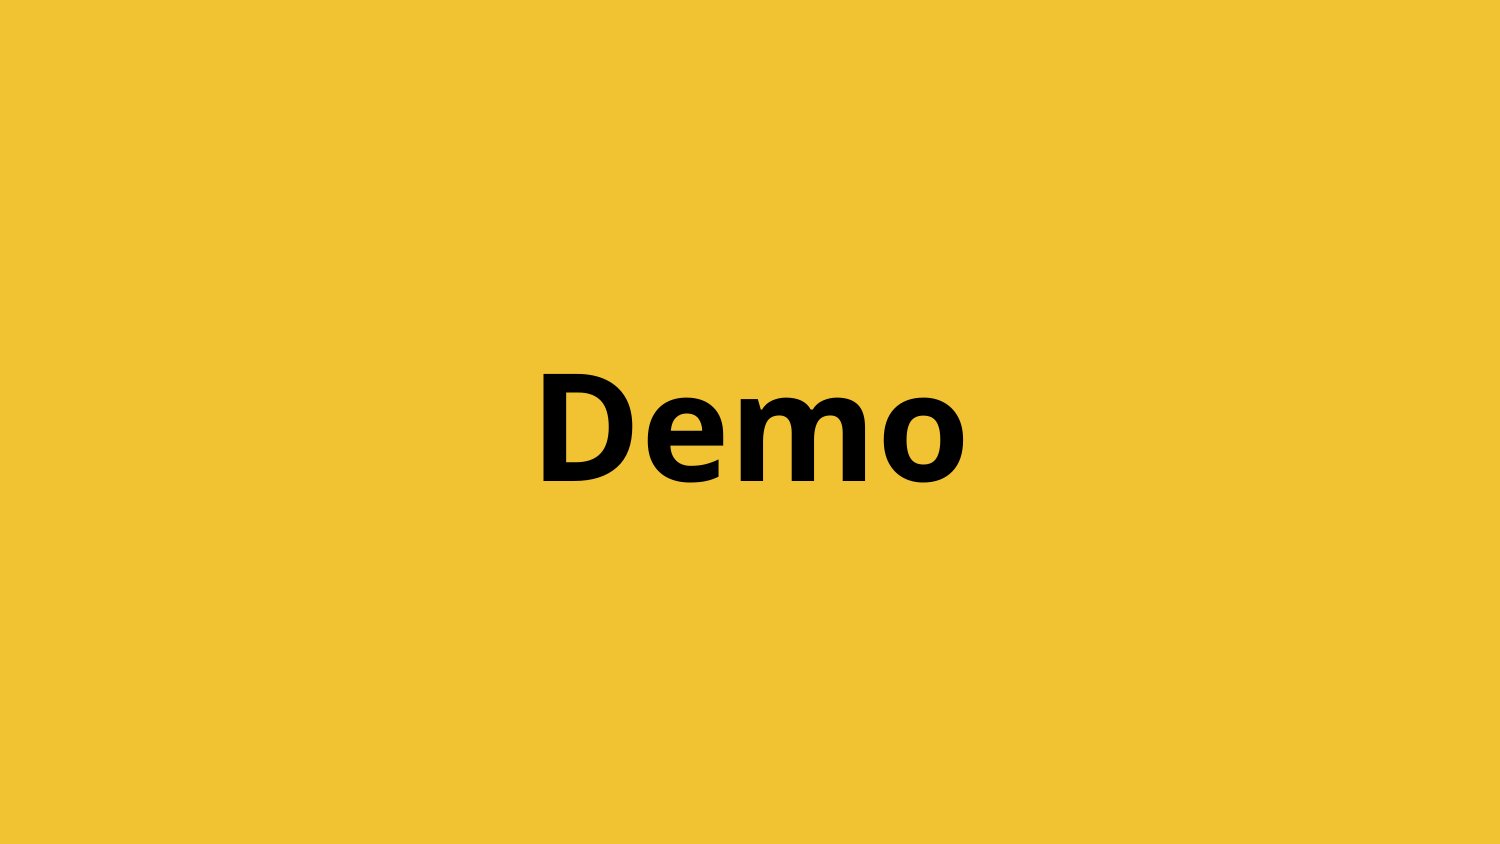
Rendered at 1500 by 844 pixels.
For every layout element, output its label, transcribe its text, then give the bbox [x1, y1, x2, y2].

title Demo [51, 316, 1449, 527]
